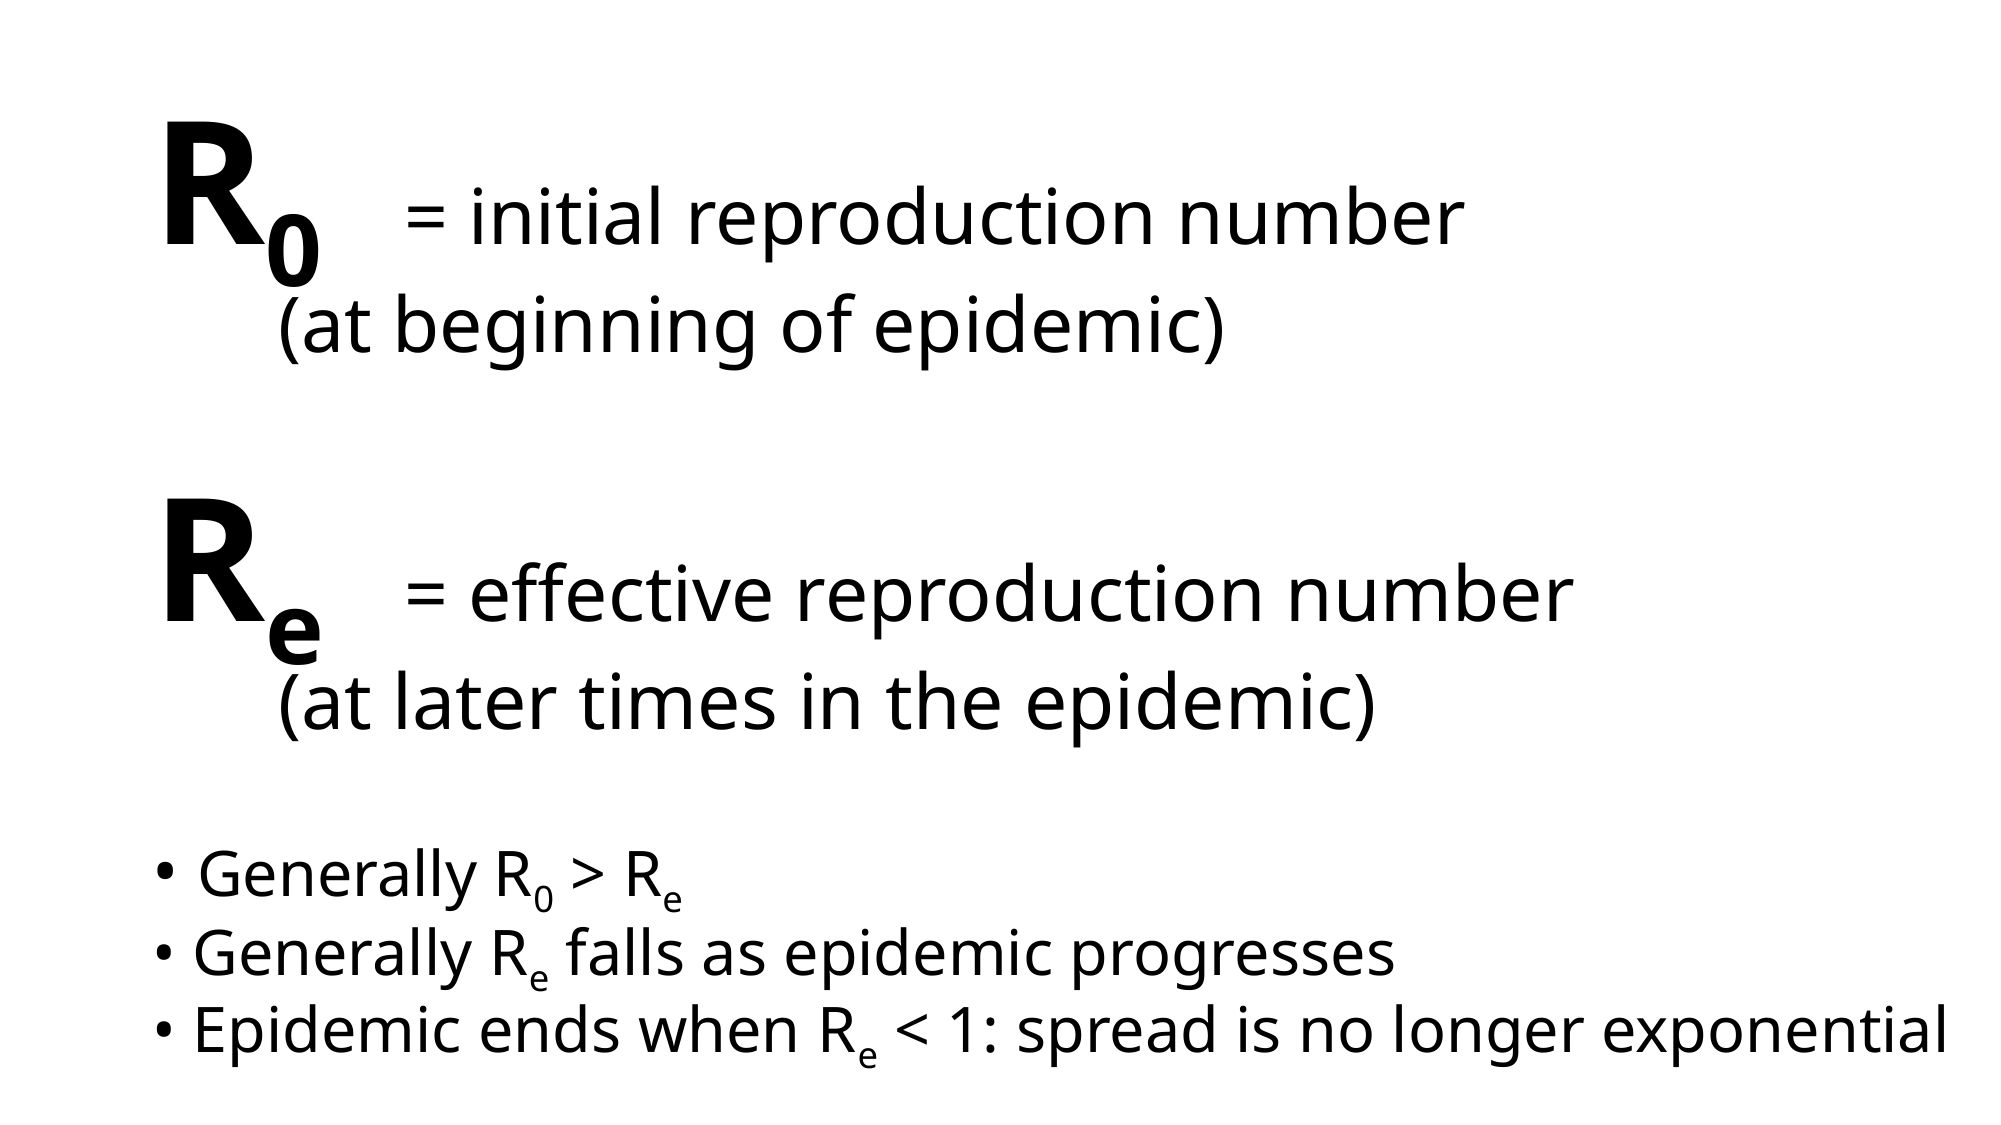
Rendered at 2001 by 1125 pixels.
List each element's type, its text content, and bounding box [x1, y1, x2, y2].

title R0 = initial reproduction number (at beginning of epidemic) Re = effective reproduction number (at later times in the epidemic) • Generally R0 > Re • Generally Re falls as epidemic progresses • Epidemic ends when Re < 1: spread is no longer exponential [137, 39, 2000, 1105]
